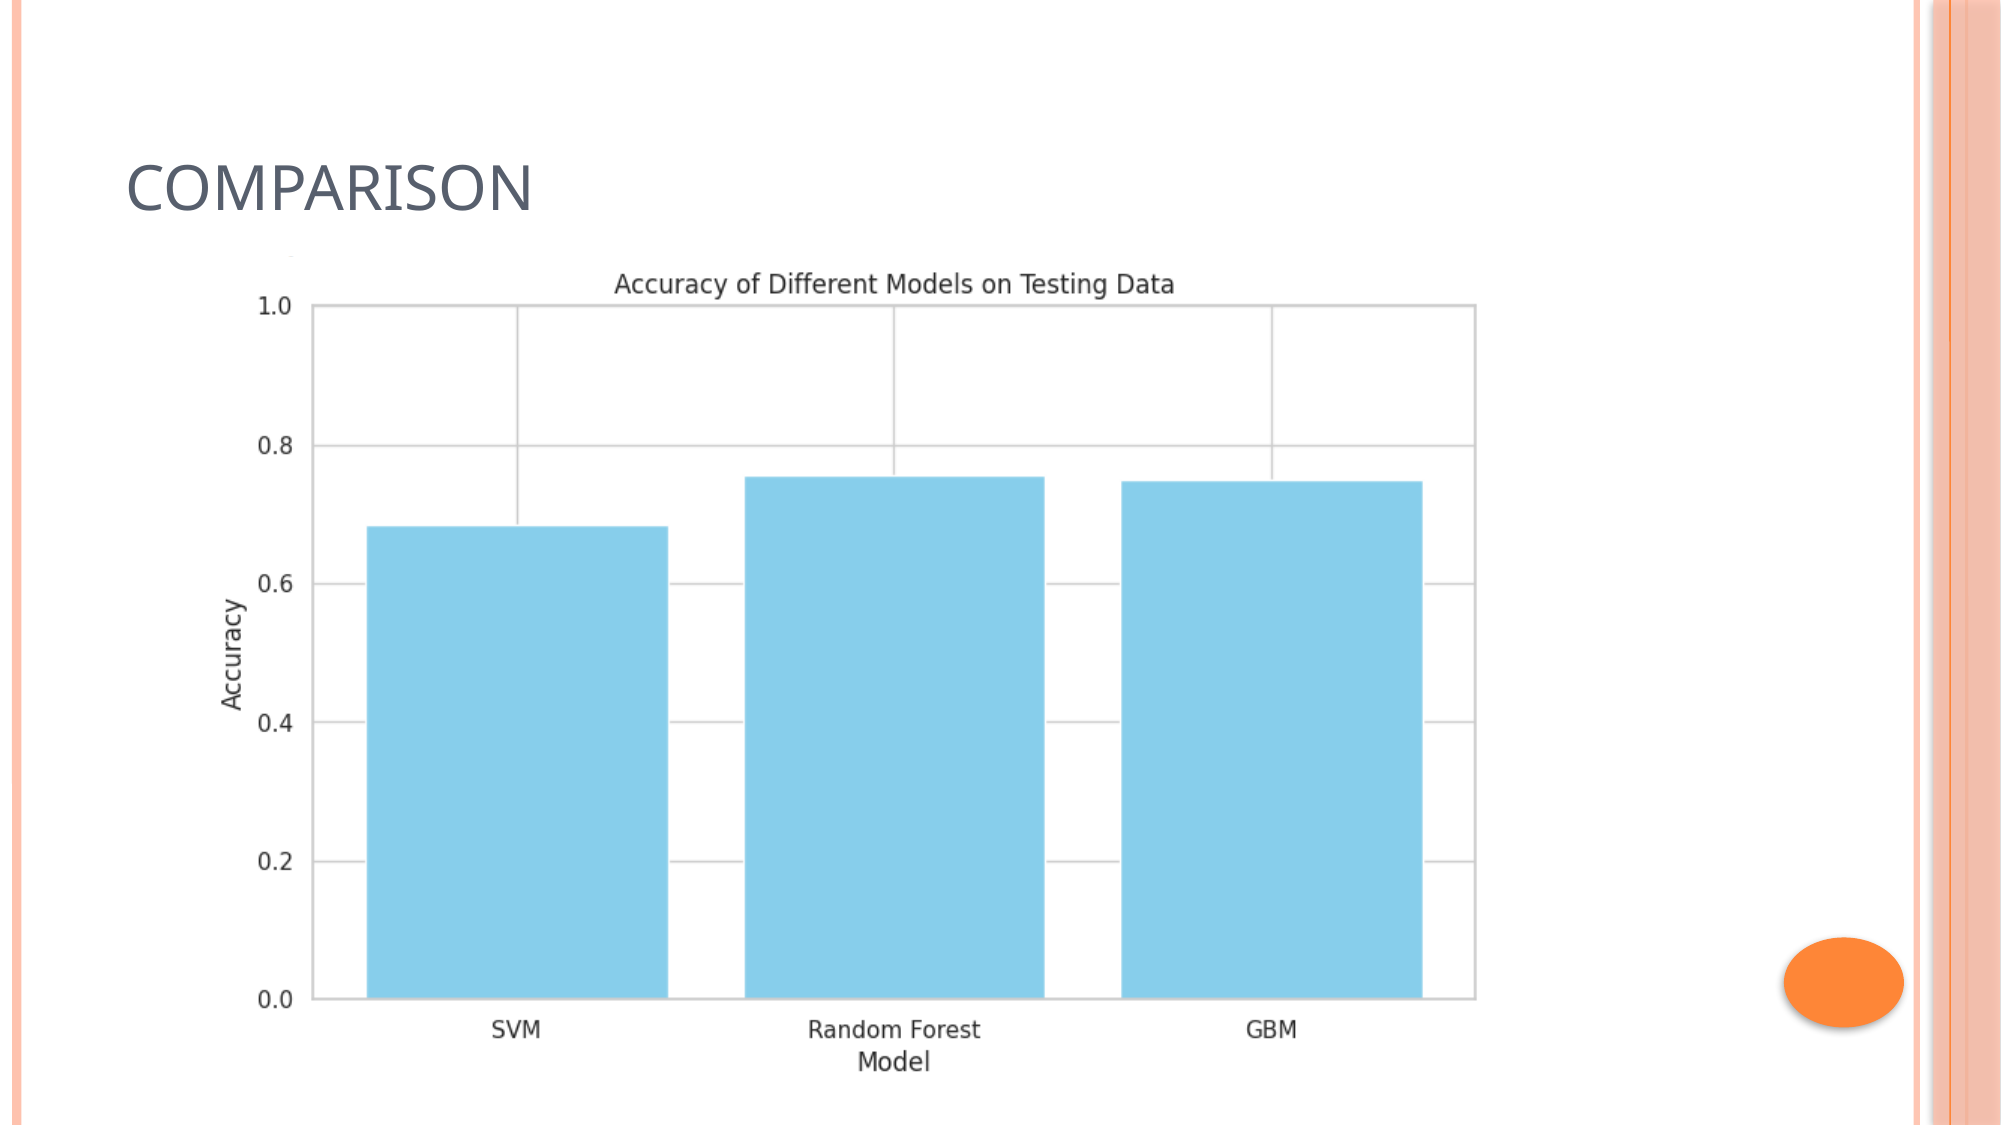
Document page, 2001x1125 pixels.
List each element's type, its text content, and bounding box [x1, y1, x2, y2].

title Comparison [111, 99, 1522, 230]
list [196, 256, 1574, 1074]
